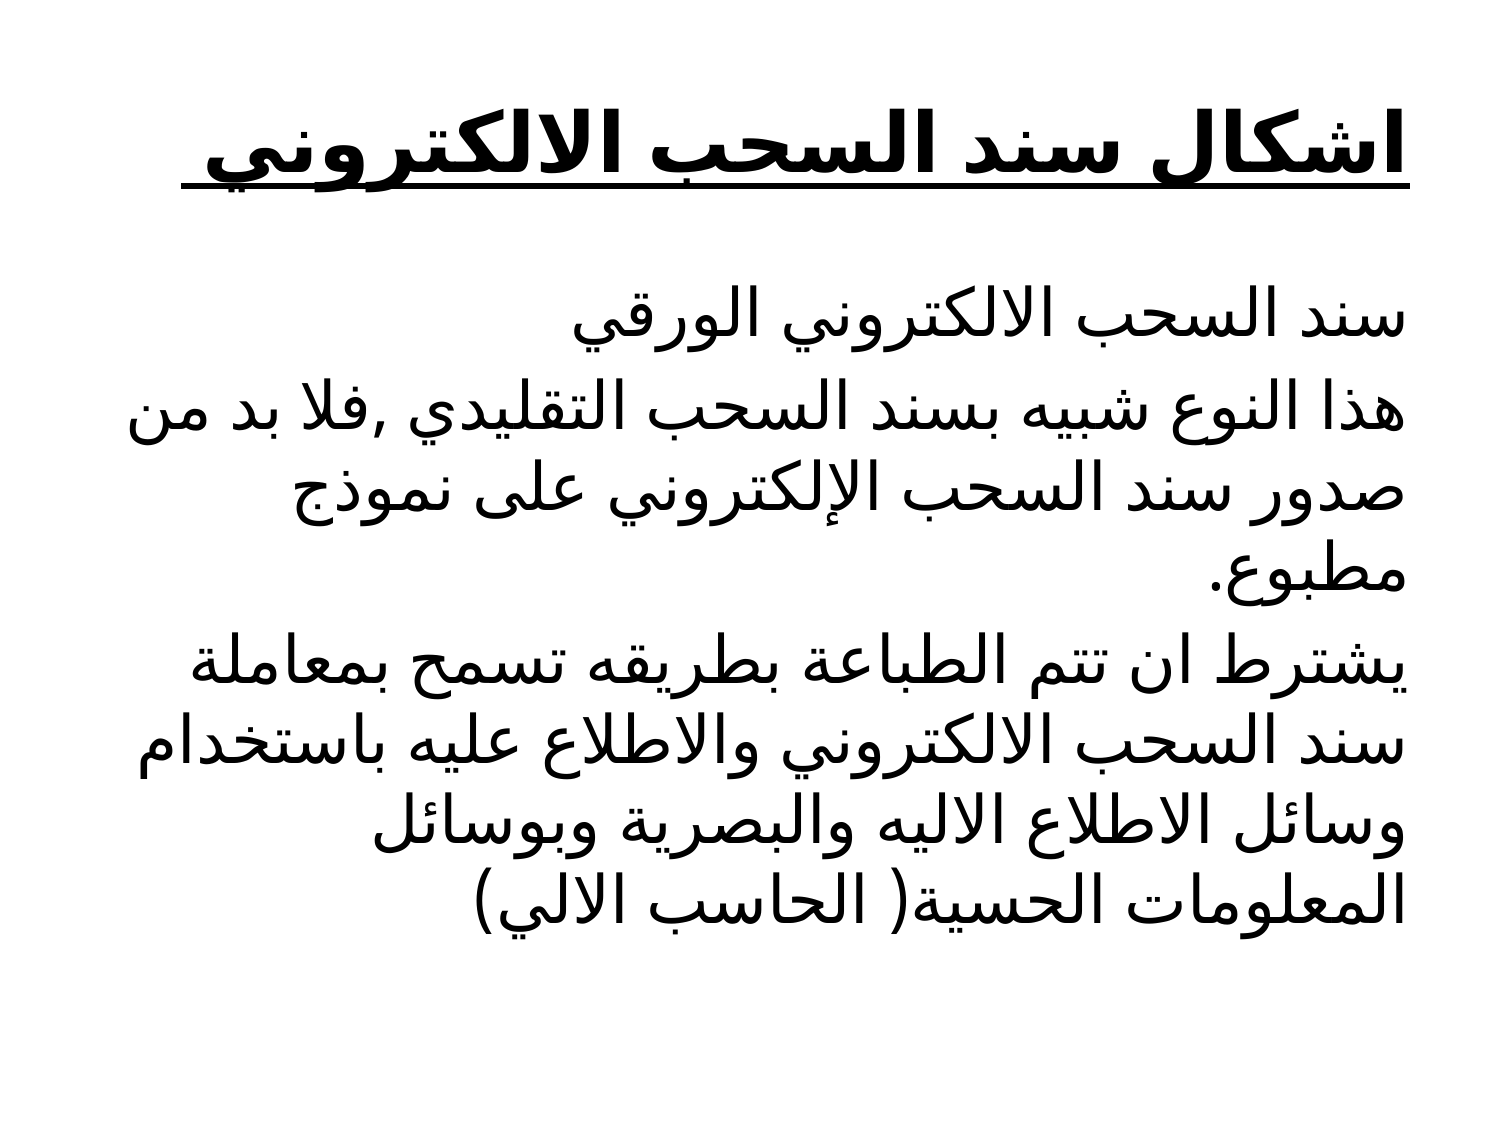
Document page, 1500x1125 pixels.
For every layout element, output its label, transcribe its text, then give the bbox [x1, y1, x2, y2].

list سند السحب الالكتروني الورقي هذا النوع شبيه بسند السحب التقليدي ,فلا بد من صدور سند السحب الإلكتروني على نموذج مطبوع. يشترط ان تتم الطباعة بطريقه تسمح بمعاملة سند السحب الالكتروني والاطلاع عليه باستخدام وسائل الاطلاع الاليه والبصرية وبوسائل المعلومات الحسية( الحاسب الالي) [75, 262, 1425, 1005]
title اشكال سند السحب الالكتروني [75, 45, 1425, 233]
